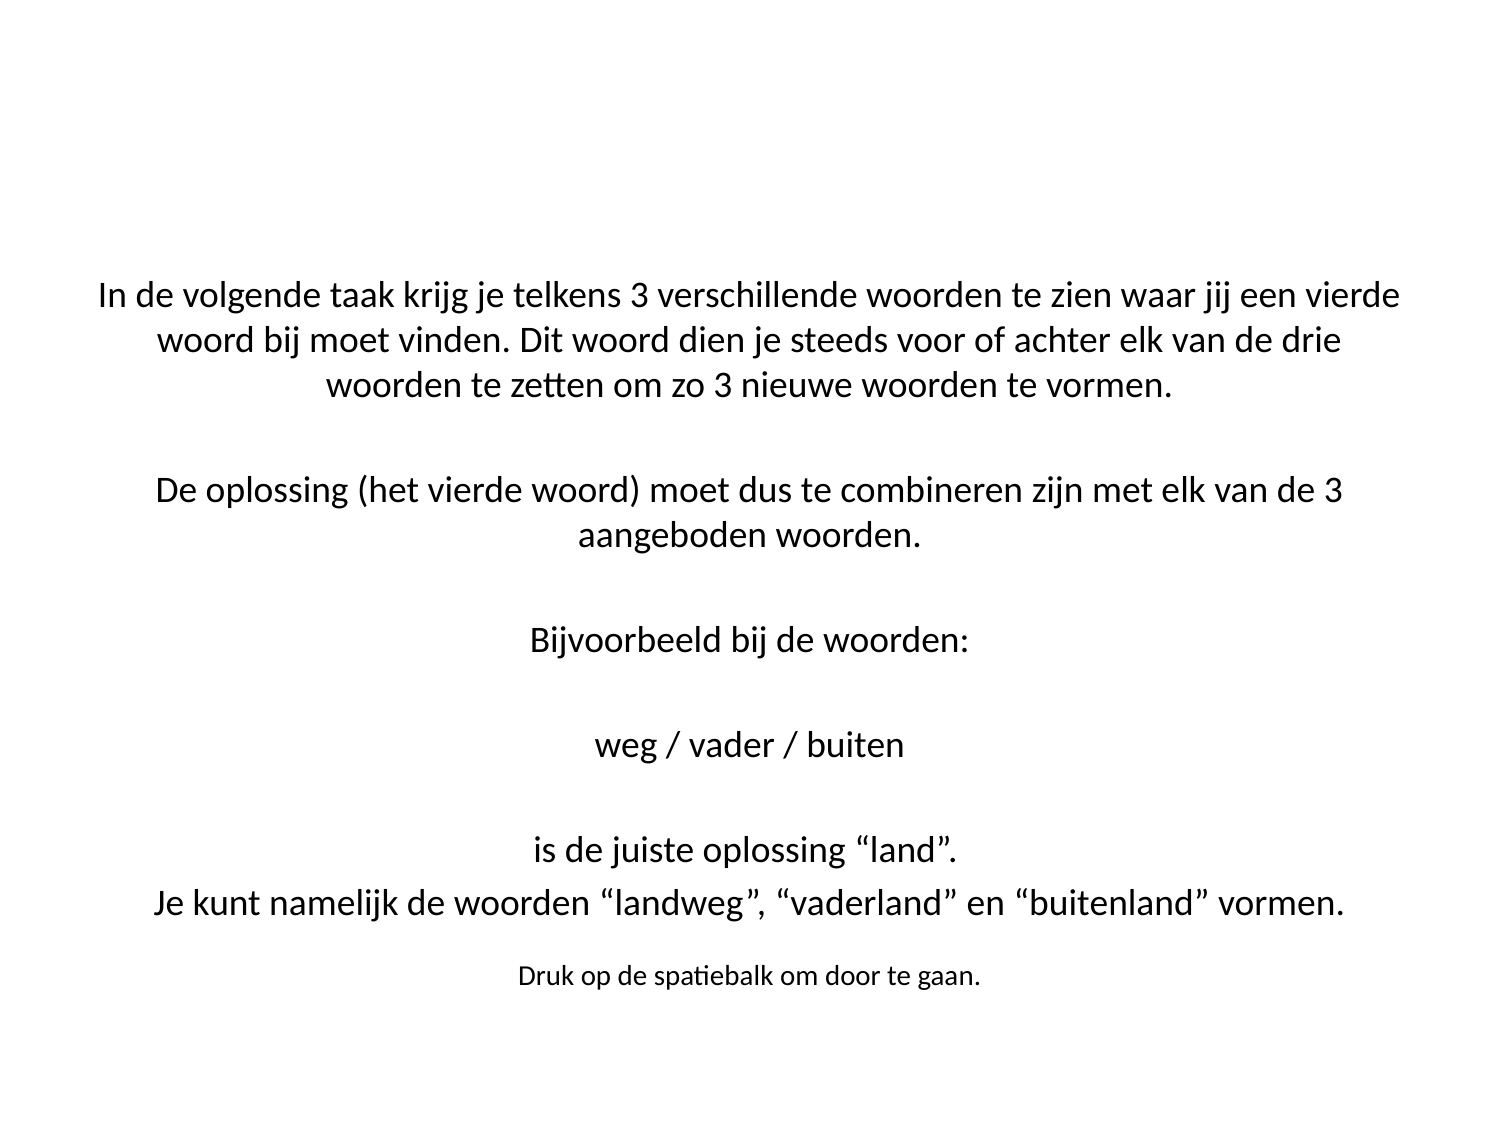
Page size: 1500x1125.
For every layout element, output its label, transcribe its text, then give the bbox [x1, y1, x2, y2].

list In de volgende taak krijg je telkens 3 verschillende woorden te zien waar jij een vierde woord bij moet vinden. Dit woord dien je steeds voor of achter elk van de drie woorden te zetten om zo 3 nieuwe woorden te vormen. De oplossing (het vierde woord) moet dus te combineren zijn met elk van de 3 aangeboden woorden. Bijvoorbeeld bij de woorden: weg / vader / buiten is de juiste oplossing “land”. Je kunt namelijk de woorden “landweg”, “vaderland” en “buitenland” vormen. Druk op de spatiebalk om door te gaan. [75, 262, 1425, 1005]
